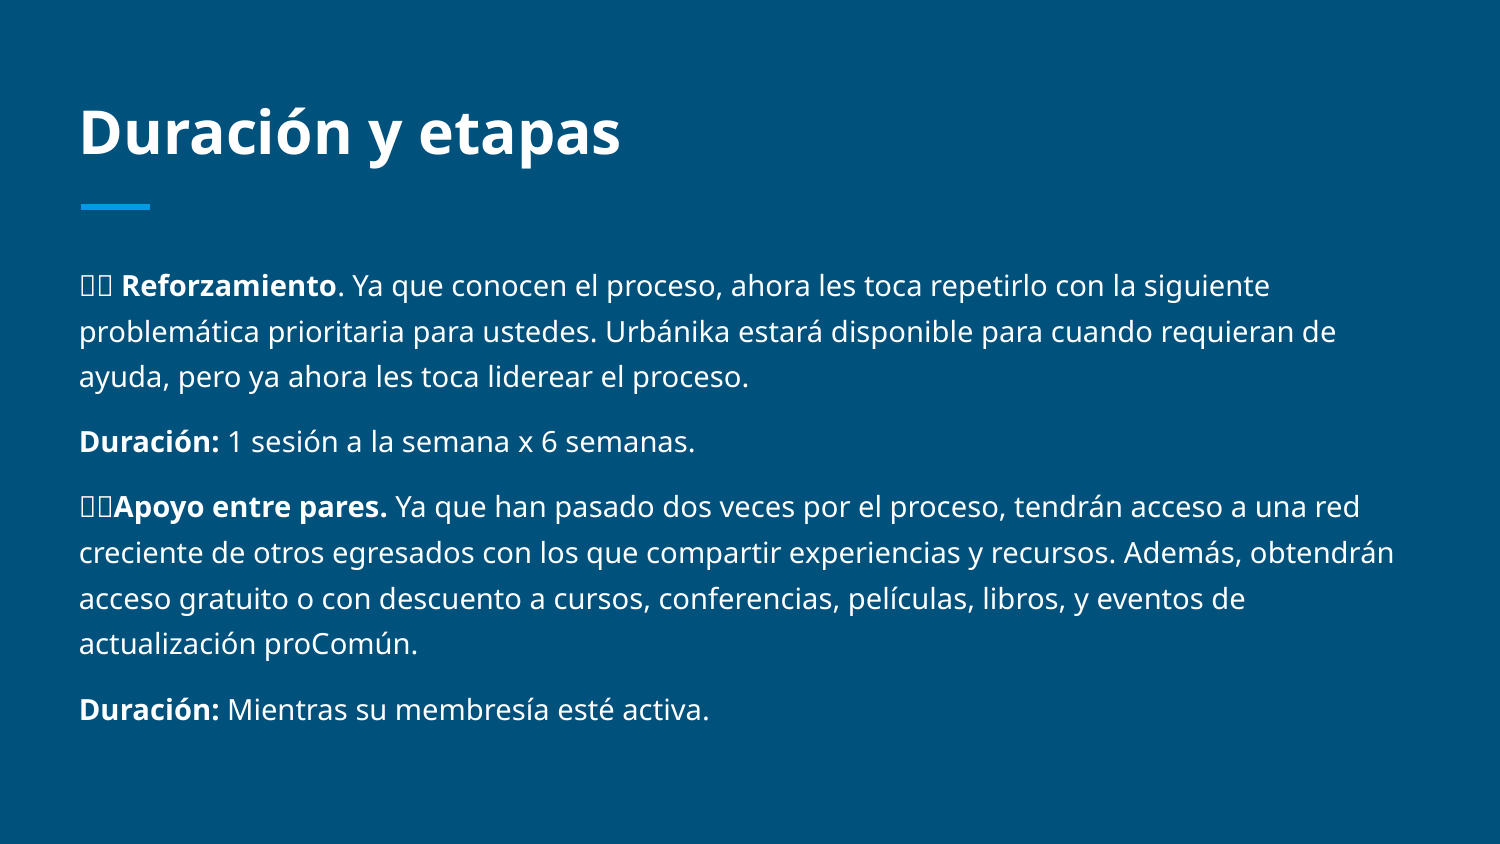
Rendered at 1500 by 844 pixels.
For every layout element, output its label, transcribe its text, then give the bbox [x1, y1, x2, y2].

list 💪🏽 Reforzamiento. Ya que conocen el proceso, ahora les toca repetirlo con la siguiente problemática prioritaria para ustedes. Urbánika estará disponible para cuando requieran de ayuda, pero ya ahora les toca liderear el proceso. Duración: 1 sesión a la semana x 6 semanas. 🤝🏼Apoyo entre pares. Ya que han pasado dos veces por el proceso, tendrán acceso a una red creciente de otros egresados con los que compartir experiencias y recursos. Además, obtendrán acceso gratuito o con descuento a cursos, conferencias, películas, libros, y eventos de actualización proComún. Duración: Mientras su membresía esté activa. [63, 244, 1437, 750]
title Duración y etapas [63, 75, 1437, 188]
